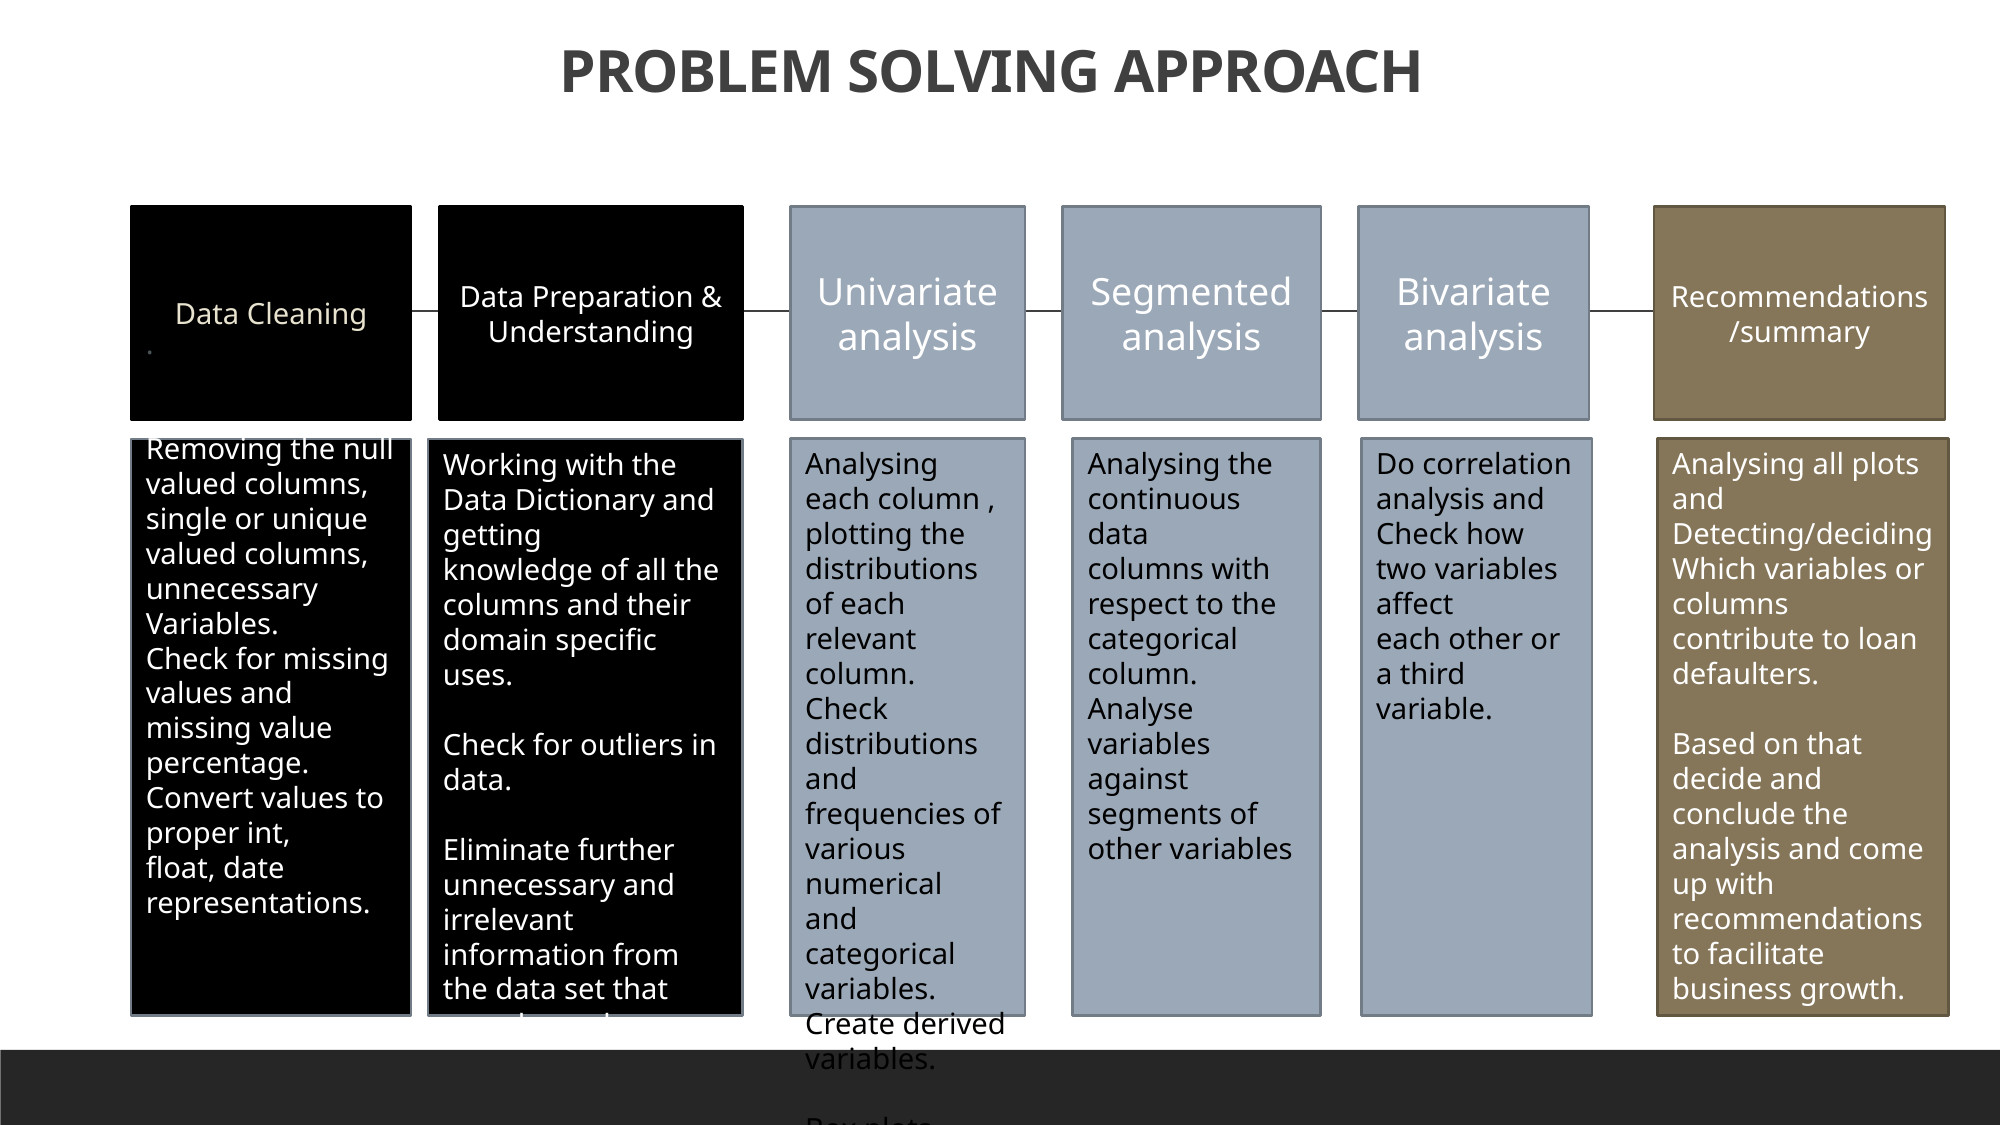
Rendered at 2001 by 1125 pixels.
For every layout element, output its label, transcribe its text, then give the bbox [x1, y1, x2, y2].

text_box Bivariate analysis [1357, 205, 1590, 421]
text_box Working with the Data Dictionary and getting knowledge of all the columns and their domain specific uses. Check for outliers in data. Eliminate further unnecessary and irrelevant information from the data set that was cleaned. [427, 438, 744, 1017]
title PROBLEM SOLVING APPROACH [42, 33, 1830, 113]
text_box Data Cleaning [130, 205, 412, 421]
text_box Segmented analysis [1061, 205, 1322, 421]
text_box Analysing all plots and Detecting/deciding Which variables or columns contribute to loan defaulters. Based on that decide and conclude the analysis and come up with recommendations to facilitate business growth. [1656, 437, 1950, 1017]
text_box Do correlation analysis and Check how two variables affect each other or a third variable. [1360, 437, 1593, 1017]
text_box Recommendations /summary [1653, 205, 1946, 421]
text_box Data Preparation & Understanding [438, 205, 744, 421]
text_box Univariate analysis [789, 205, 1026, 421]
text_box Analysing the continuous data columns with respect to the categorical column. Analyse variables against segments of other variables [1071, 437, 1322, 1017]
text_box . Removing the null valued columns, single or unique valued columns, unnecessary Variables. Check for missing values and missing value percentage. Convert values to proper int, float, date representations. [130, 438, 412, 1017]
text_box Analysing each column , plotting the distributions of each relevant column. Check distributions and frequencies of various numerical and categorical variables. Create derived variables. Box plots, histograms used. [789, 437, 1026, 1017]
